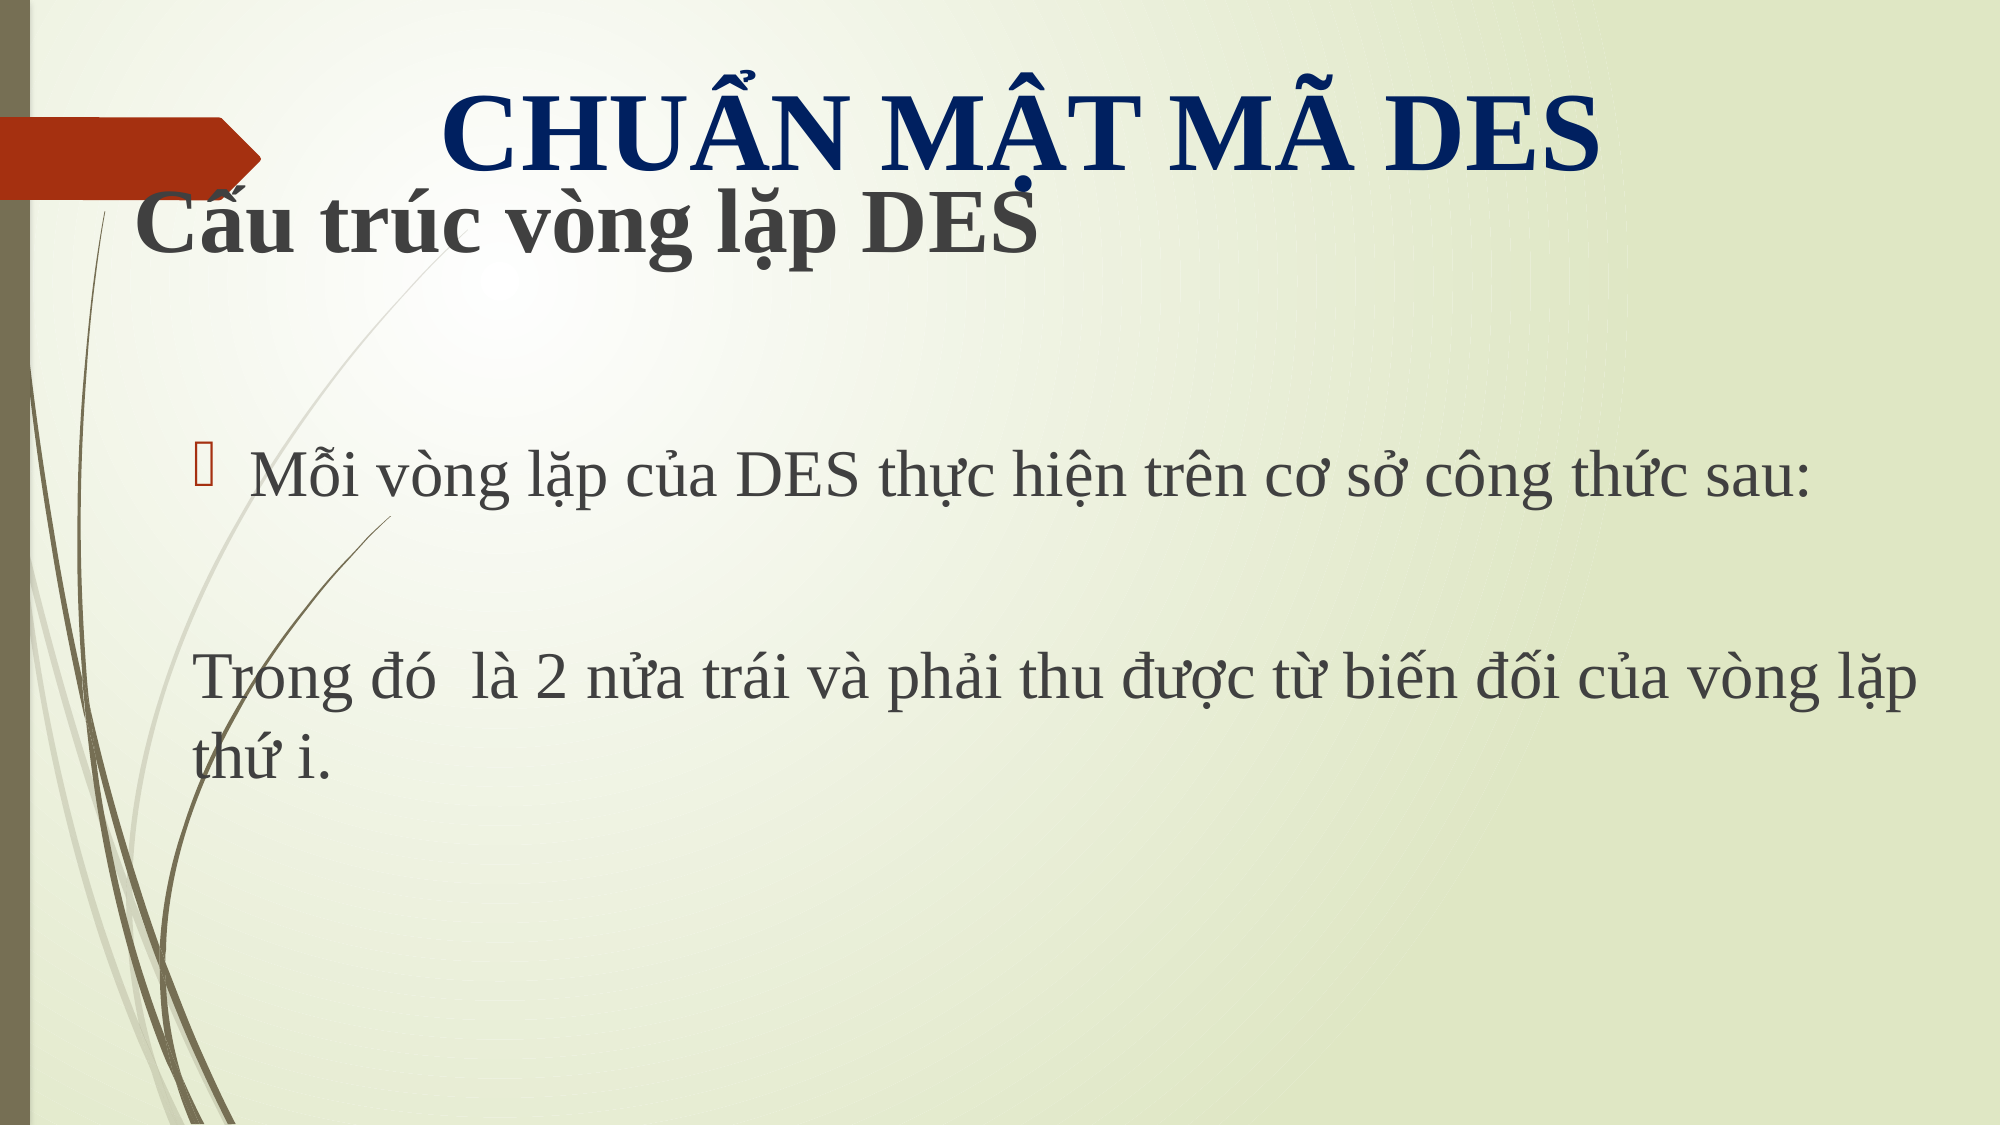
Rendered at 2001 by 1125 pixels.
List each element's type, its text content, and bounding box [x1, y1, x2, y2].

text_box Cấu trúc vòng lặp DES [118, 153, 1700, 320]
text_box CHUẨN MẬT MÃ DES [424, 50, 1743, 237]
